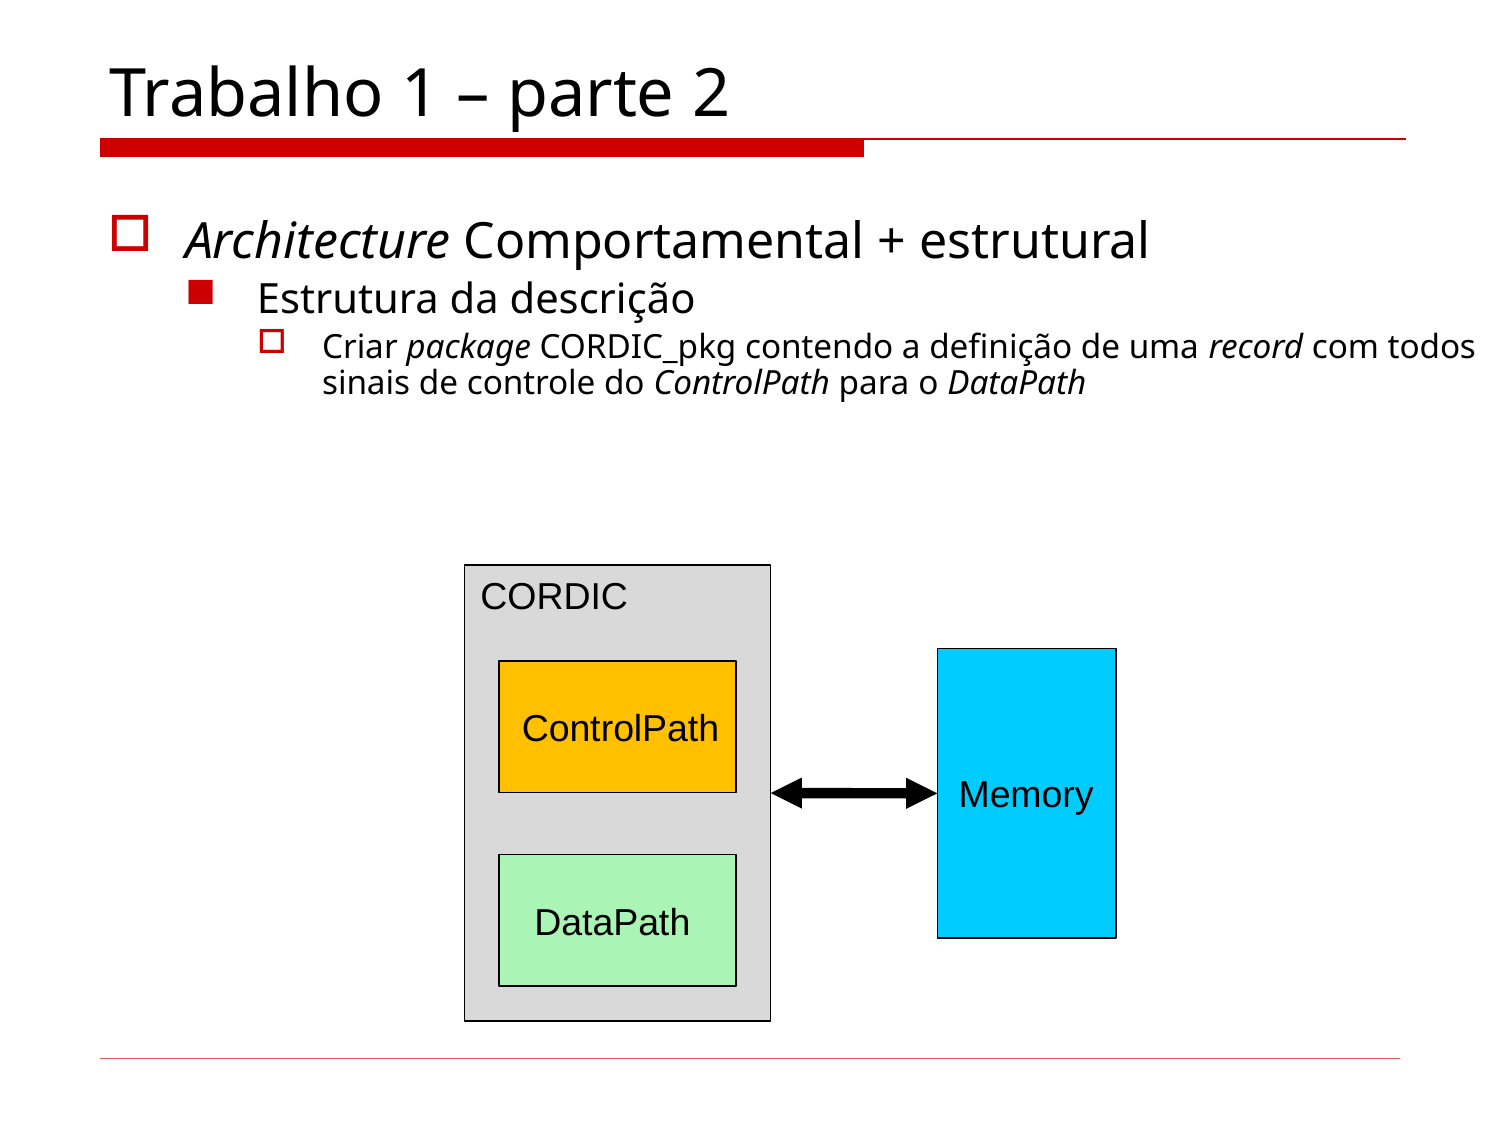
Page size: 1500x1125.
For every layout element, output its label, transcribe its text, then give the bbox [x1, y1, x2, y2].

title Trabalho 1 – parte 2 [94, 50, 1407, 138]
text_box [937, 648, 1117, 939]
list Architecture Comportamental + estrutural Estrutura da descrição Criar package CORDIC_pkg contendo a definição de uma record com todos sinais de controle do ControlPath para o DataPath [92, 208, 1500, 473]
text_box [498, 660, 737, 793]
text_box [464, 564, 771, 1022]
text_box Memory [943, 762, 1109, 823]
text_box CORDIC [465, 564, 644, 625]
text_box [498, 854, 737, 987]
